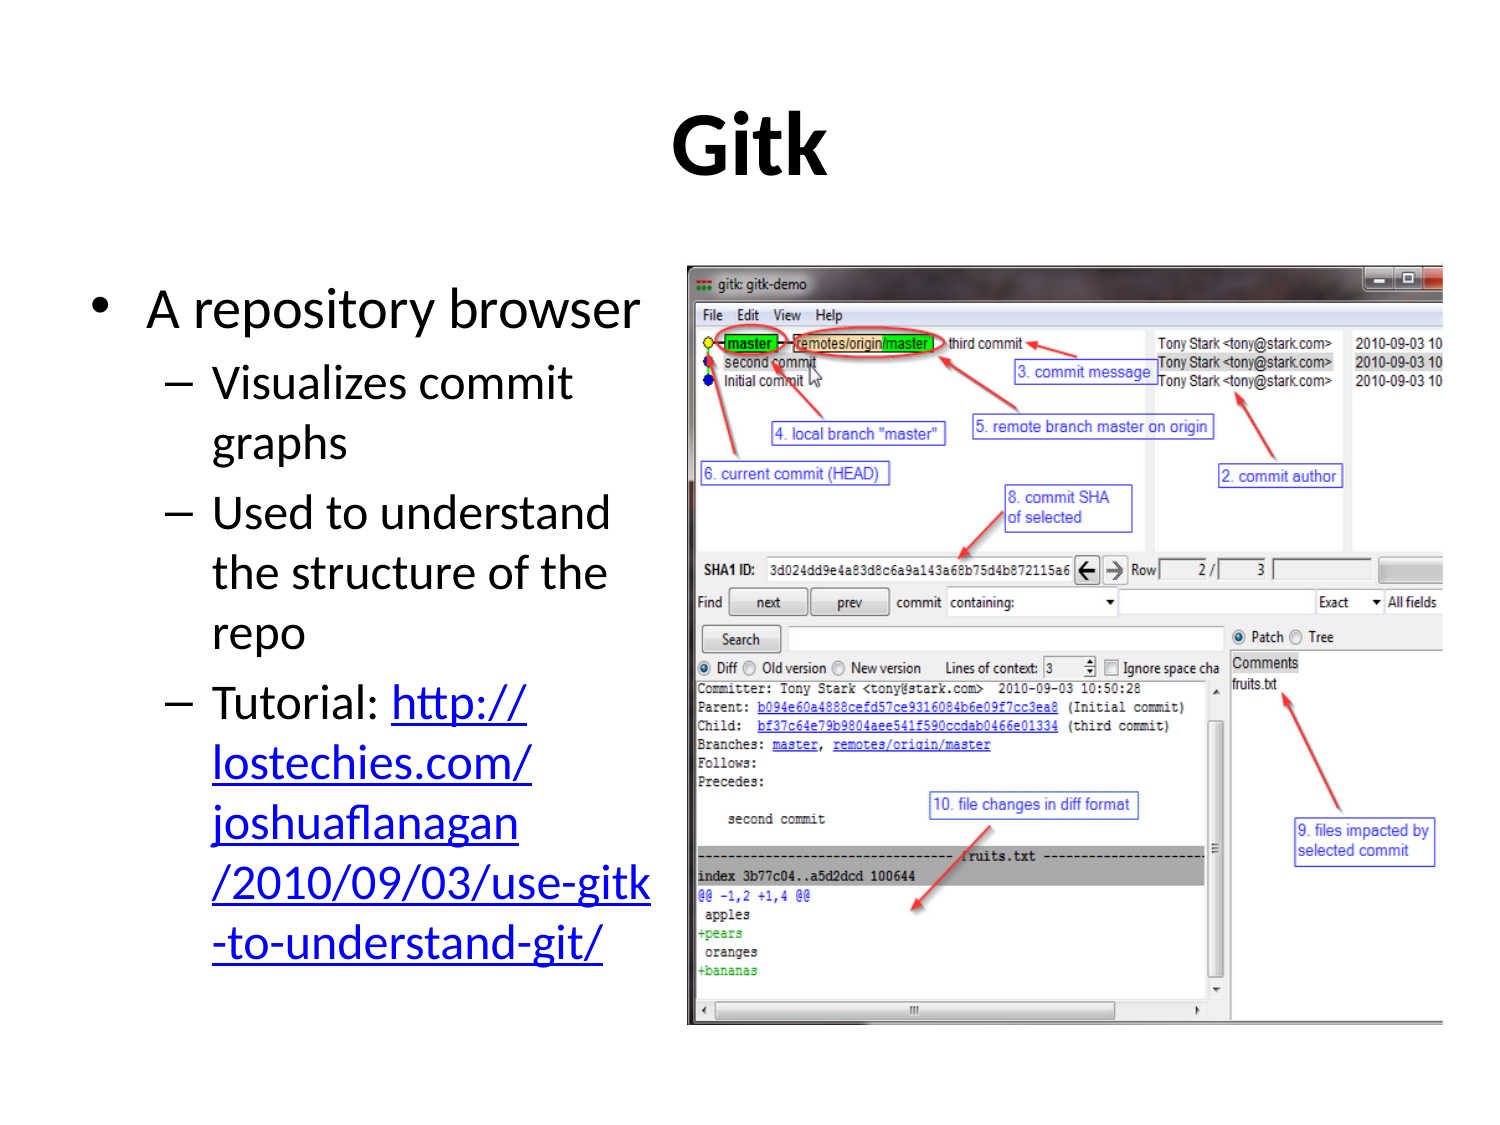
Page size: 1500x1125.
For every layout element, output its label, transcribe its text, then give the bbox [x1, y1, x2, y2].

list A repository browser Visualizes commit graphs Used to understand the structure of the repo Tutorial: http://lostechies.com/joshuaflanagan/2010/09/03/use-gitk-to-understand-git/ [75, 262, 667, 1005]
title Gitk [75, 45, 1425, 233]
picture [687, 262, 1480, 1025]
